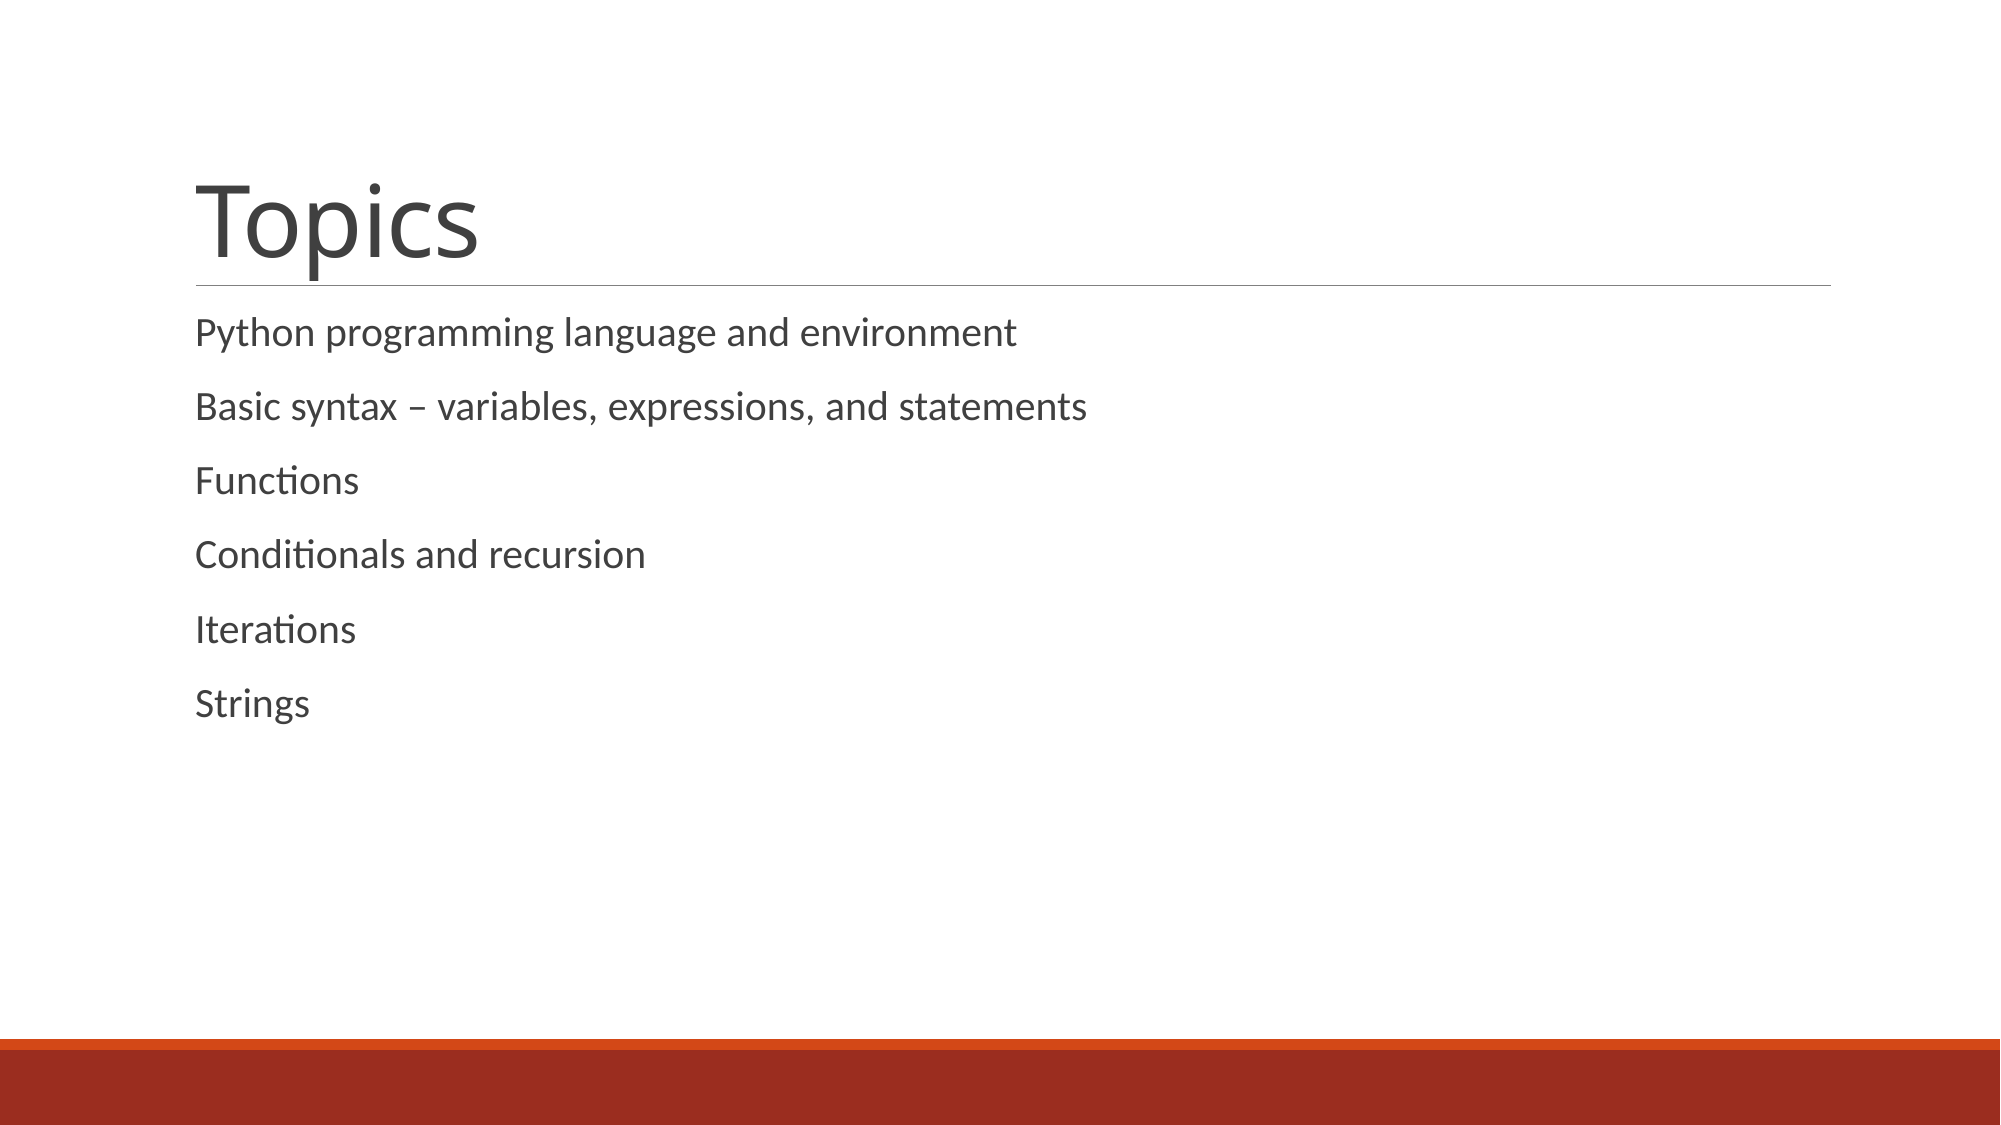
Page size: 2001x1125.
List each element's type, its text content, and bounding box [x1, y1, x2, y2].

list Python programming language and environment Basic syntax – variables, expressions, and statements Functions Conditionals and recursion Iterations Strings [180, 302, 1830, 963]
title Topics [180, 47, 1830, 285]
